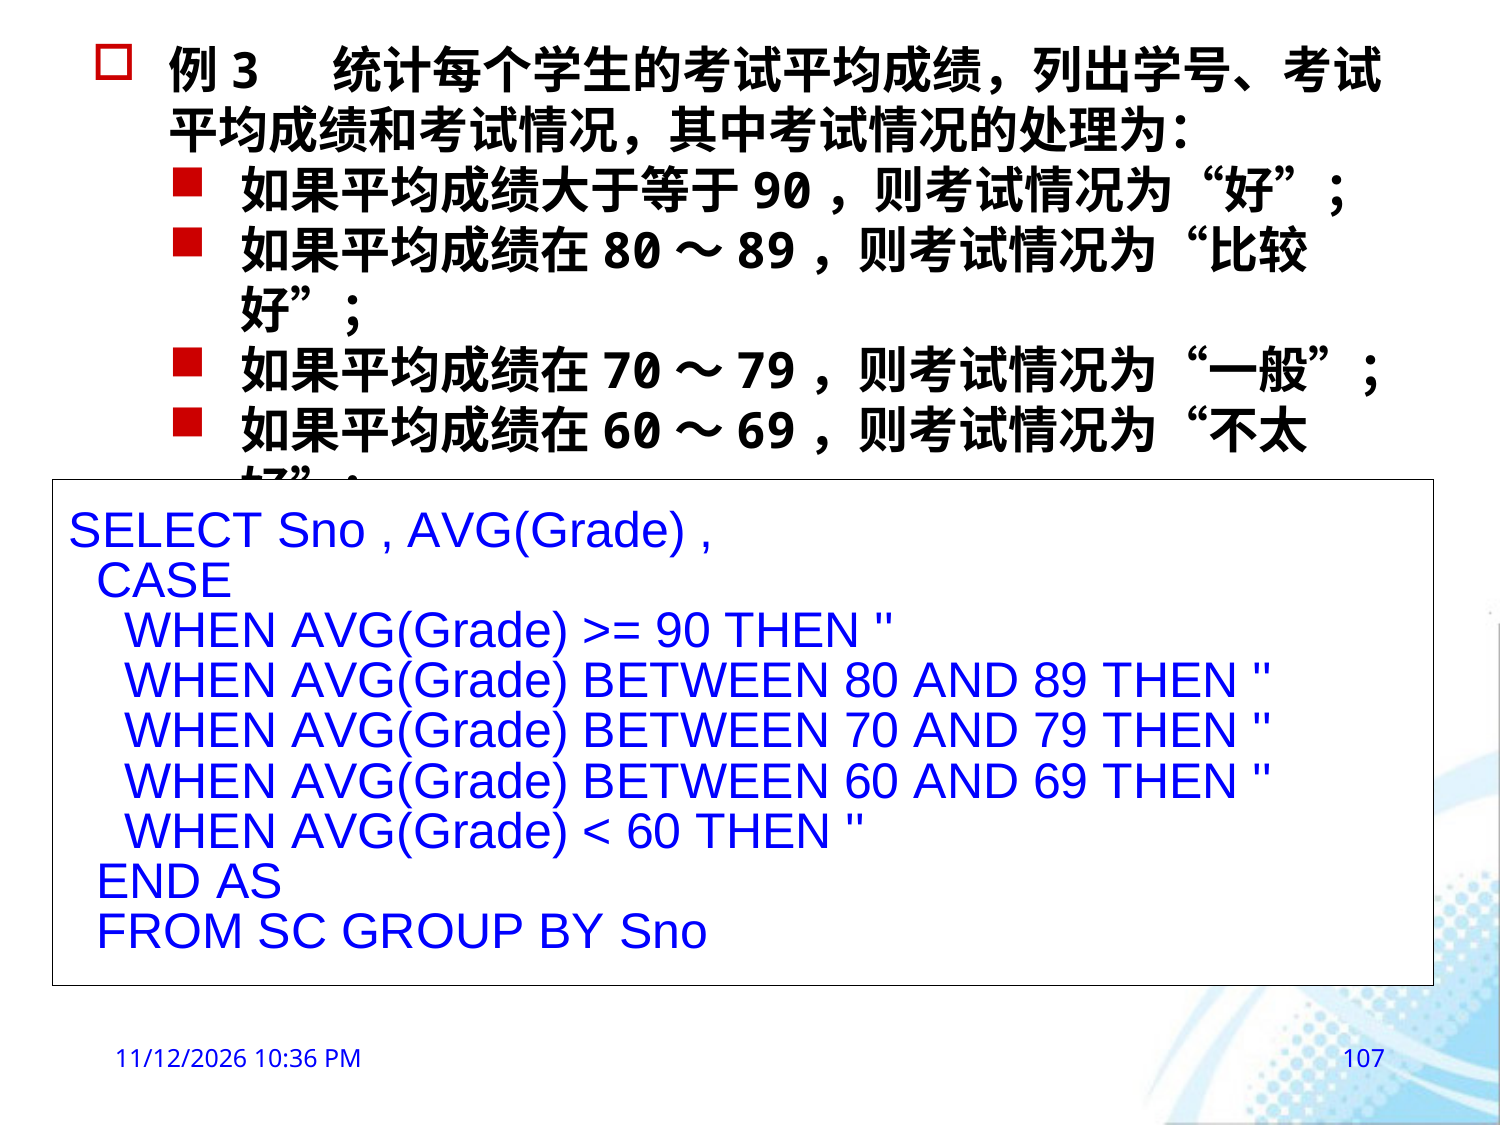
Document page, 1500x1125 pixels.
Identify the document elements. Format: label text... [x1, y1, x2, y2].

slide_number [99, 1034, 432, 1103]
slide_number 107 [1074, 1034, 1401, 1103]
list 例3 统计每个学生的考试平均成绩，列出学号、考试平均成绩和考试情况，其中考试情况的处理为： 如果平均成绩大于等于90，则考试情况为“好”； 如果平均成绩在80～89，则考试情况为“比较好”； 如果平均成绩在70～79，则考试情况为“一般”； 如果平均成绩在60～69，则考试情况为“不太好”； 如果平均成绩低于60，则考试情况为“比较差”。 [76, 30, 1436, 481]
picture [0, 0, 1500, 1125]
